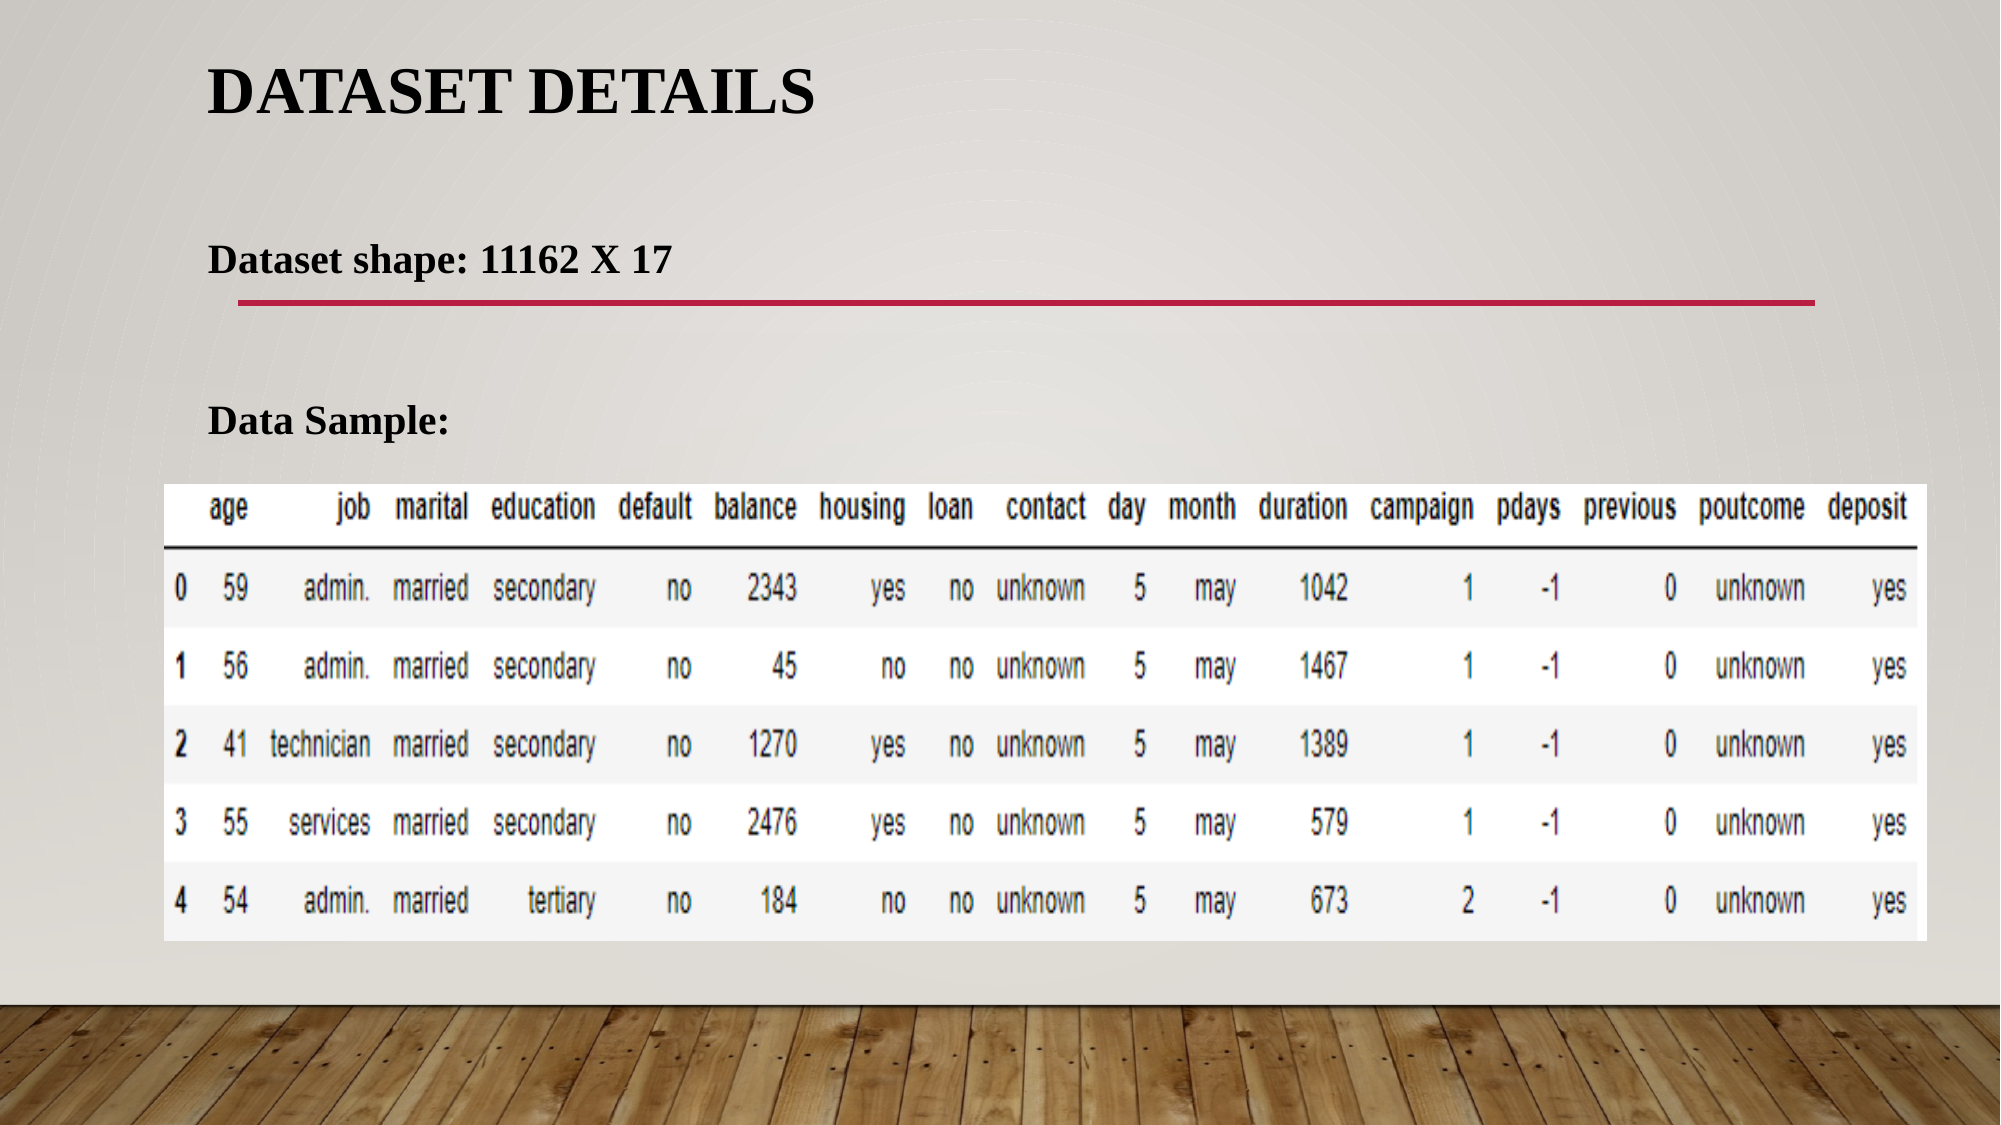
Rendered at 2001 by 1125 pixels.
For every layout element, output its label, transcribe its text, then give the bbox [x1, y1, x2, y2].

title Dataset Details [192, 48, 1769, 170]
picture [0, 1005, 2000, 1125]
picture [164, 484, 1927, 941]
list Dataset shape: 11162 X 17 Data Sample: [192, 214, 1855, 484]
